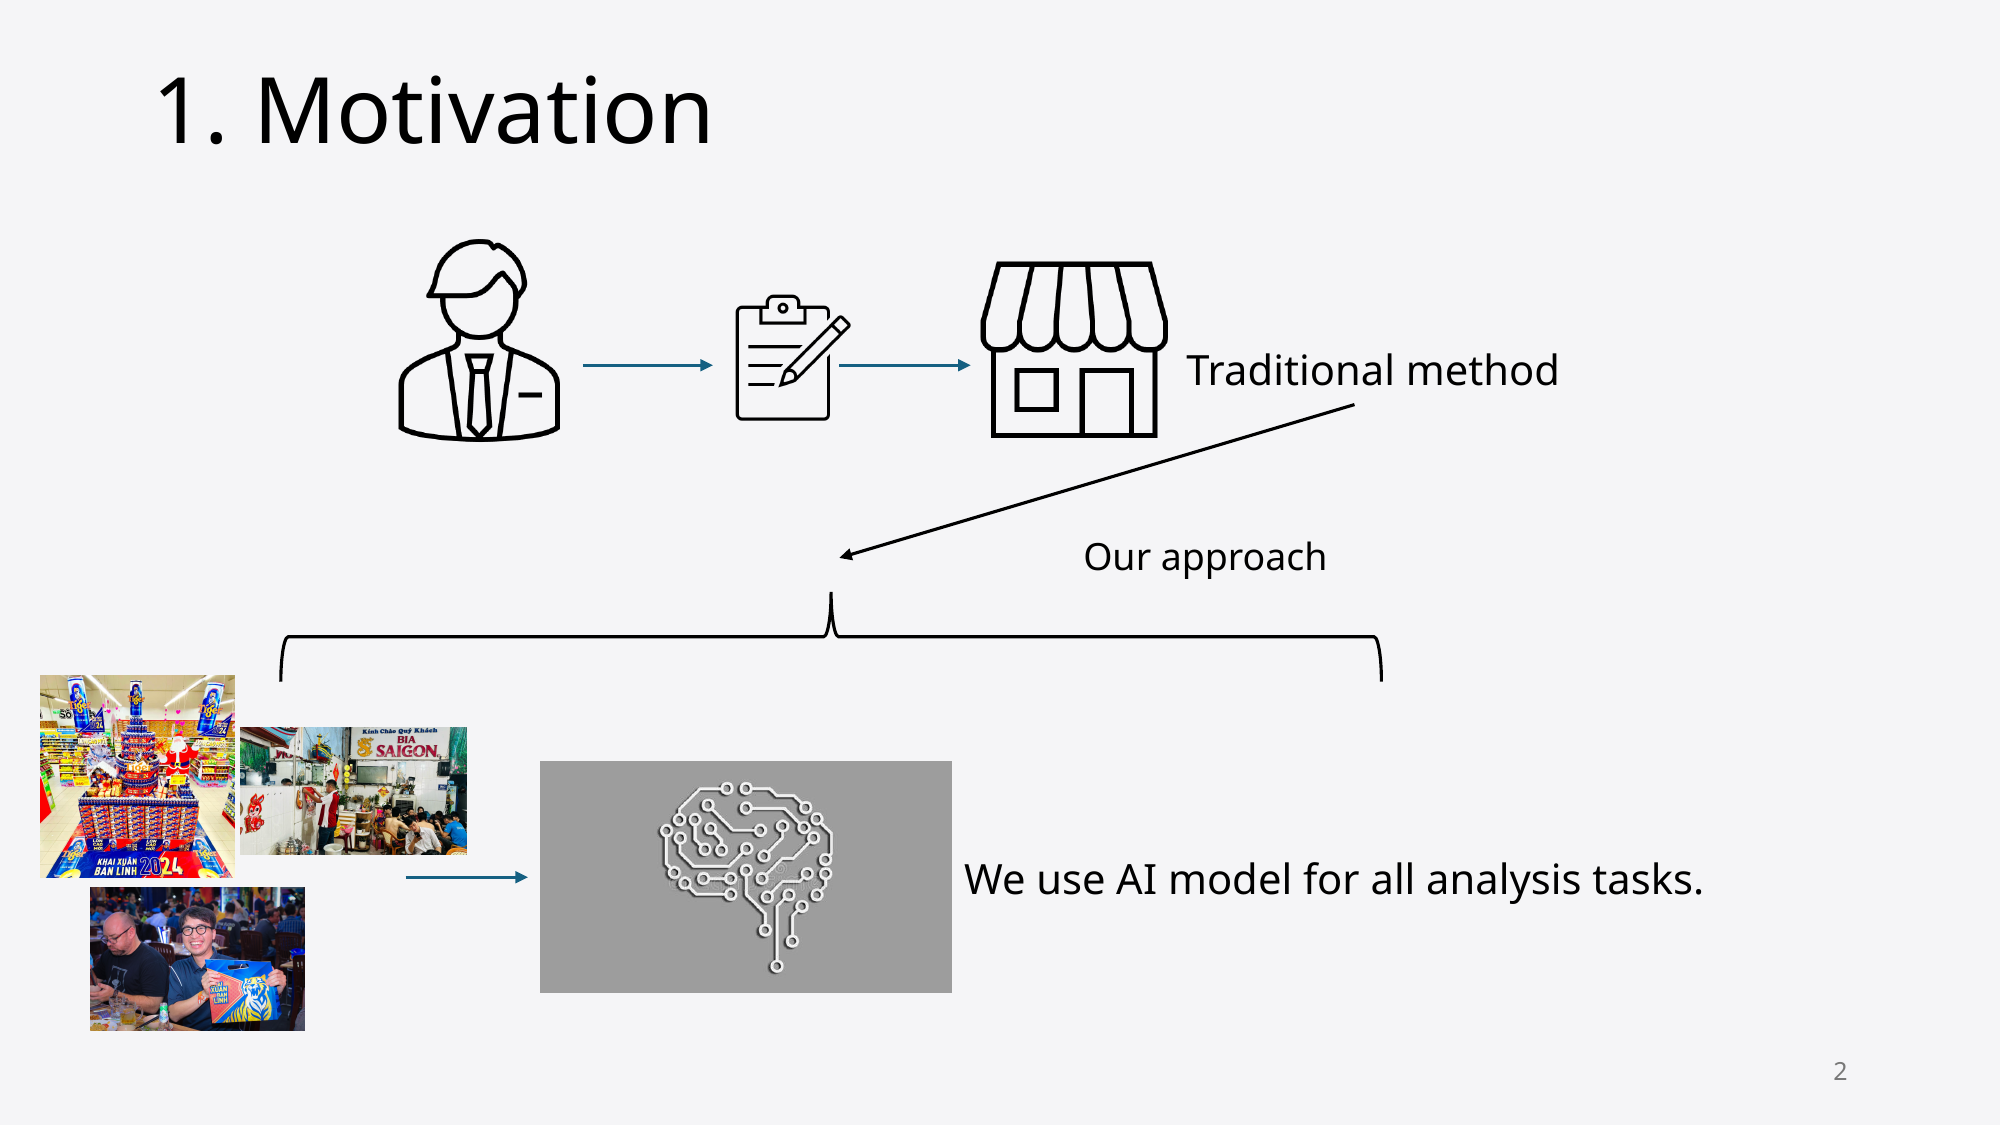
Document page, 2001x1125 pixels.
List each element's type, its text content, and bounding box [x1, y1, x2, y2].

text_box Traditional method [1199, 336, 2000, 401]
text_box We use AI model for all analysis tasks. [952, 845, 1826, 910]
text_box Our approach [1068, 525, 1413, 586]
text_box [838, 404, 1355, 559]
picture [948, 224, 1199, 404]
text_box [279, 591, 1383, 682]
picture [539, 761, 952, 994]
slide_number 2 [1412, 1042, 1863, 1103]
picture [354, 215, 605, 466]
picture [89, 887, 306, 1032]
picture [240, 727, 468, 856]
picture [39, 674, 236, 878]
picture [712, 282, 864, 434]
title 1. Motivation [137, 59, 1863, 278]
